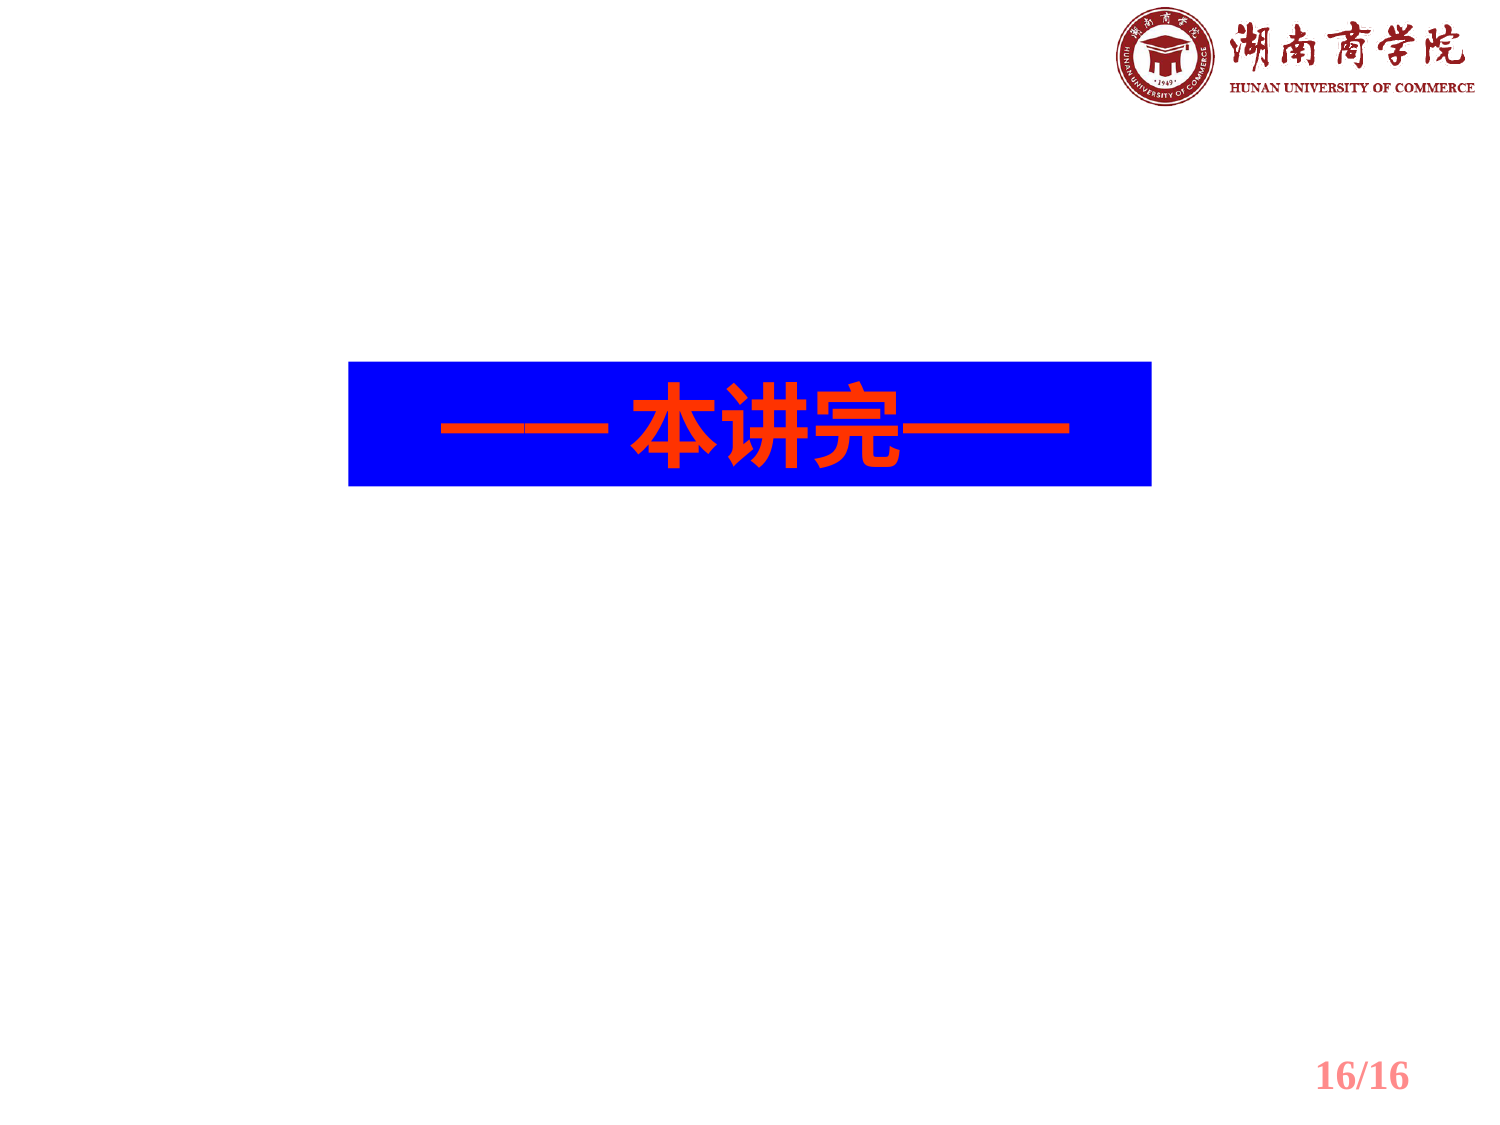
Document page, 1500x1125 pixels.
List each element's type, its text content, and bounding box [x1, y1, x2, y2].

slide_number 16/16 [1074, 1042, 1425, 1103]
picture [1086, 0, 1500, 112]
text_box ━━本讲完━━ [348, 361, 1152, 487]
